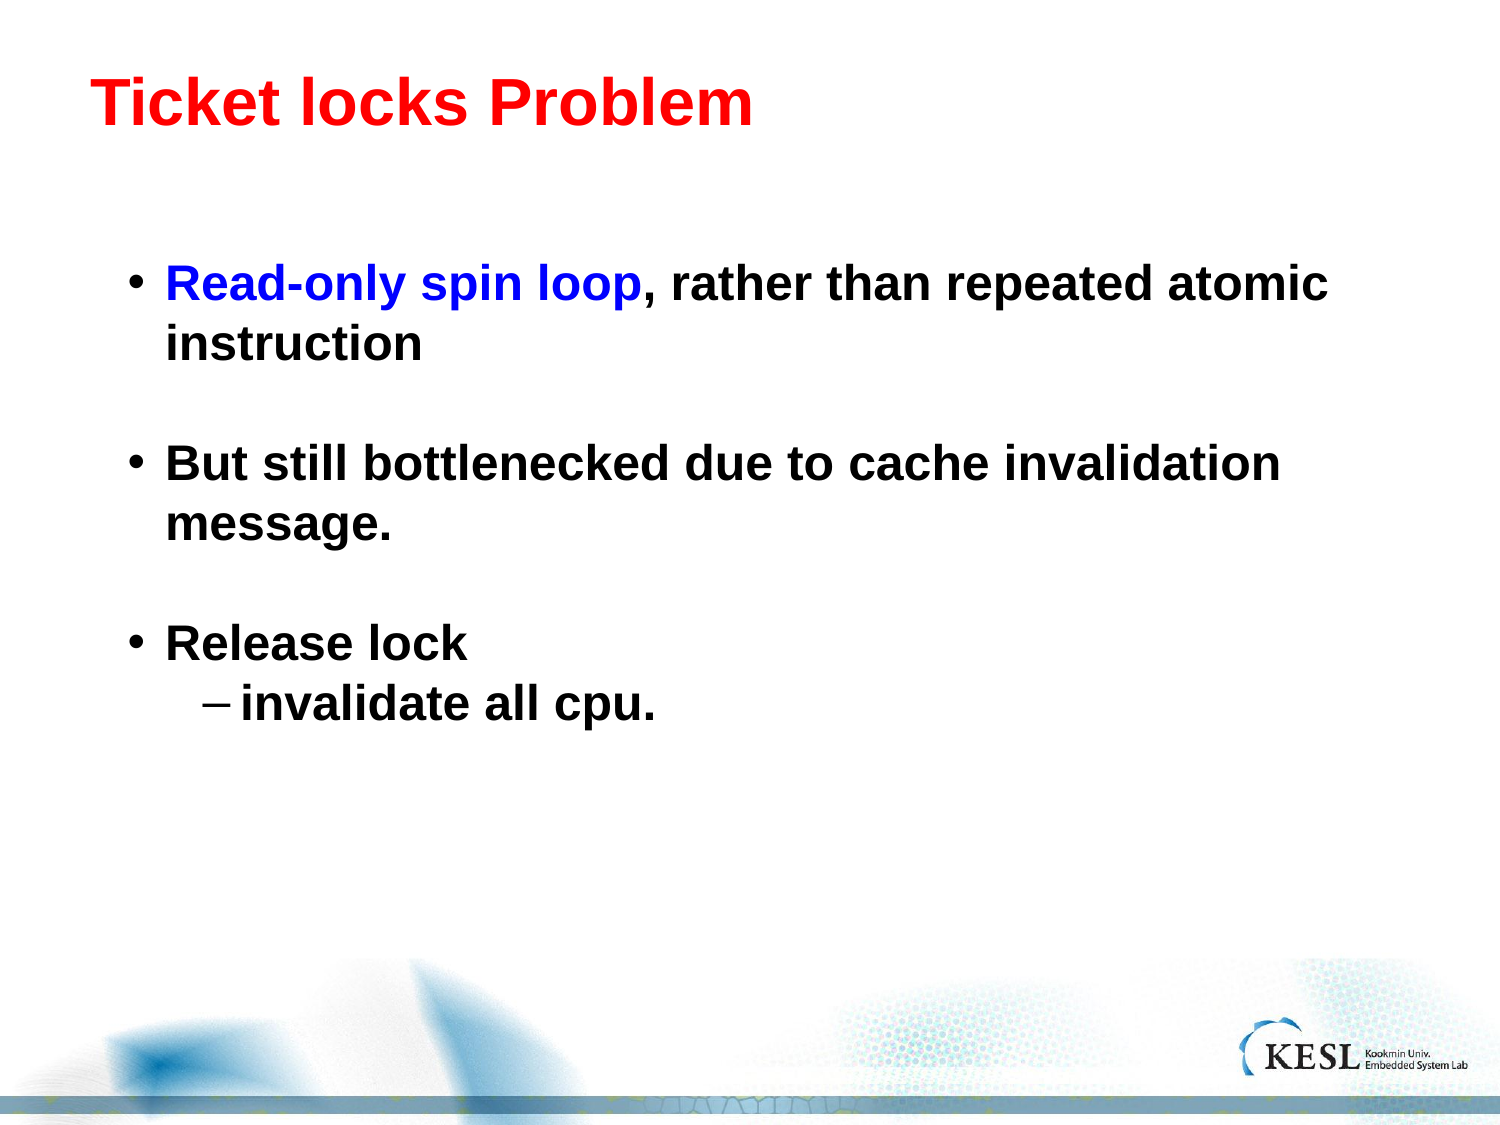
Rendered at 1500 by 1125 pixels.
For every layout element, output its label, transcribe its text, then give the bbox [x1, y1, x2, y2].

picture [0, 0, 1500, 1125]
title Ticket locks Problem [75, 45, 1425, 153]
list Read-only spin loop, rather than repeated atomic instruction But still bottlenecked due to cache invalidation message. Release lock invalidate all cpu. [75, 175, 1425, 1005]
